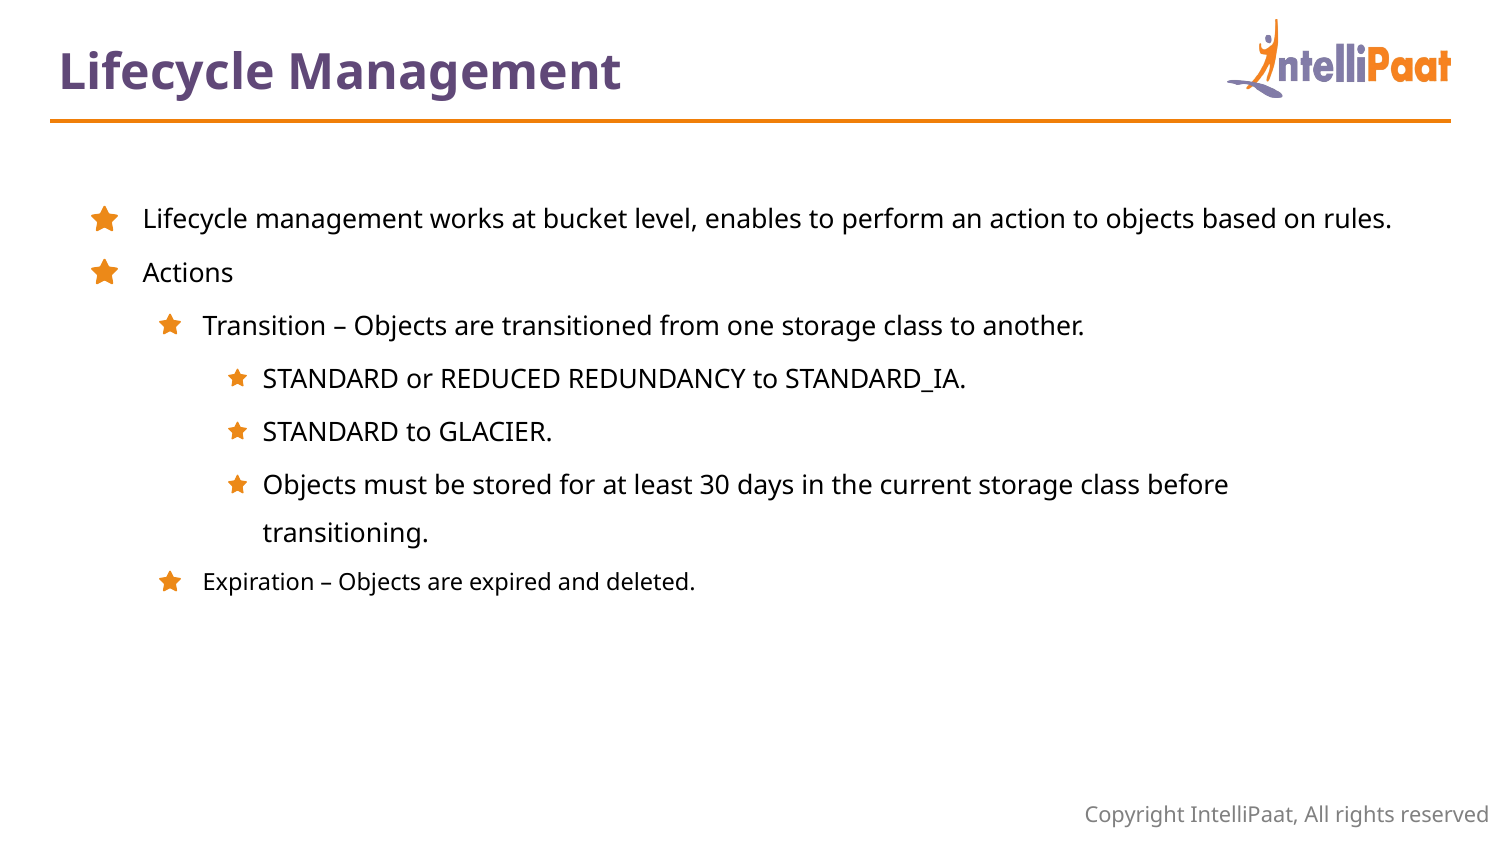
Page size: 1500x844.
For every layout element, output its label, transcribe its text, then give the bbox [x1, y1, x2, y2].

picture [91, 205, 118, 232]
text_box Lifecycle Management [43, 28, 648, 110]
picture [91, 258, 118, 285]
picture [1227, 19, 1451, 98]
picture [228, 421, 247, 440]
picture [228, 474, 247, 494]
text_box Lifecycle management works at bucket level, enables to perform an action to objects based on rules. Actions Transition – Objects are transitioned from one storage class to another. STANDARD or REDUCED REDUNDANCY to STANDARD_IA. STANDARD to GLACIER. Objects must be stored for at least 30 days in the current storage class before transitioning. Expiration – Objects are expired and deleted. [76, 178, 1408, 657]
picture [159, 313, 181, 335]
picture [159, 570, 181, 592]
picture [228, 368, 247, 387]
